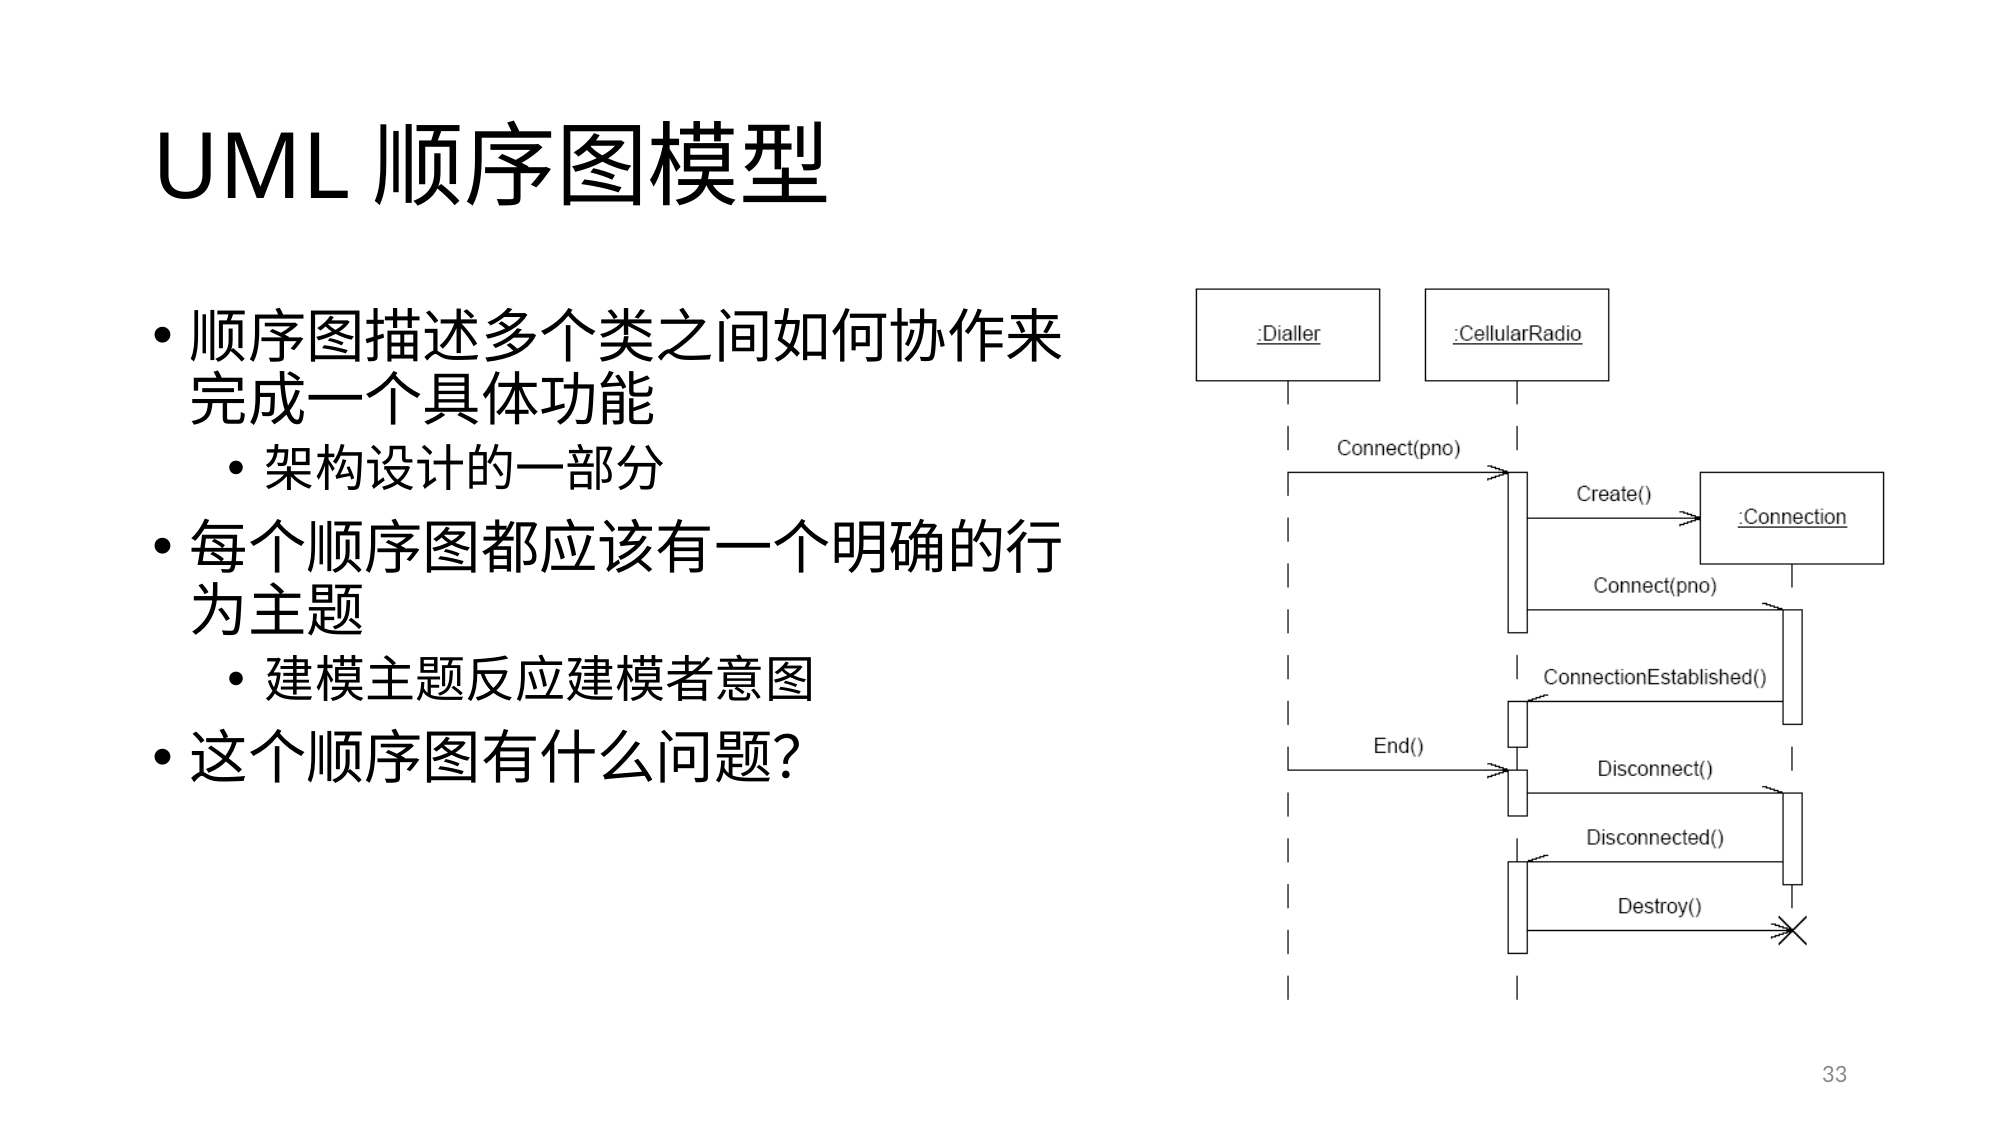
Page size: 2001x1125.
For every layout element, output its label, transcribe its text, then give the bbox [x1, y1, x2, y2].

picture [1187, 281, 1892, 1014]
title UML顺序图模型 [137, 59, 1863, 278]
slide_number 33 [1412, 1042, 1863, 1103]
list 顺序图描述多个类之间如何协作来完成一个具体功能 架构设计的一部分 每个顺序图都应该有一个明确的行为主题 建模主题反应建模者意图 这个顺序图有什么问题？ [137, 299, 1110, 1014]
